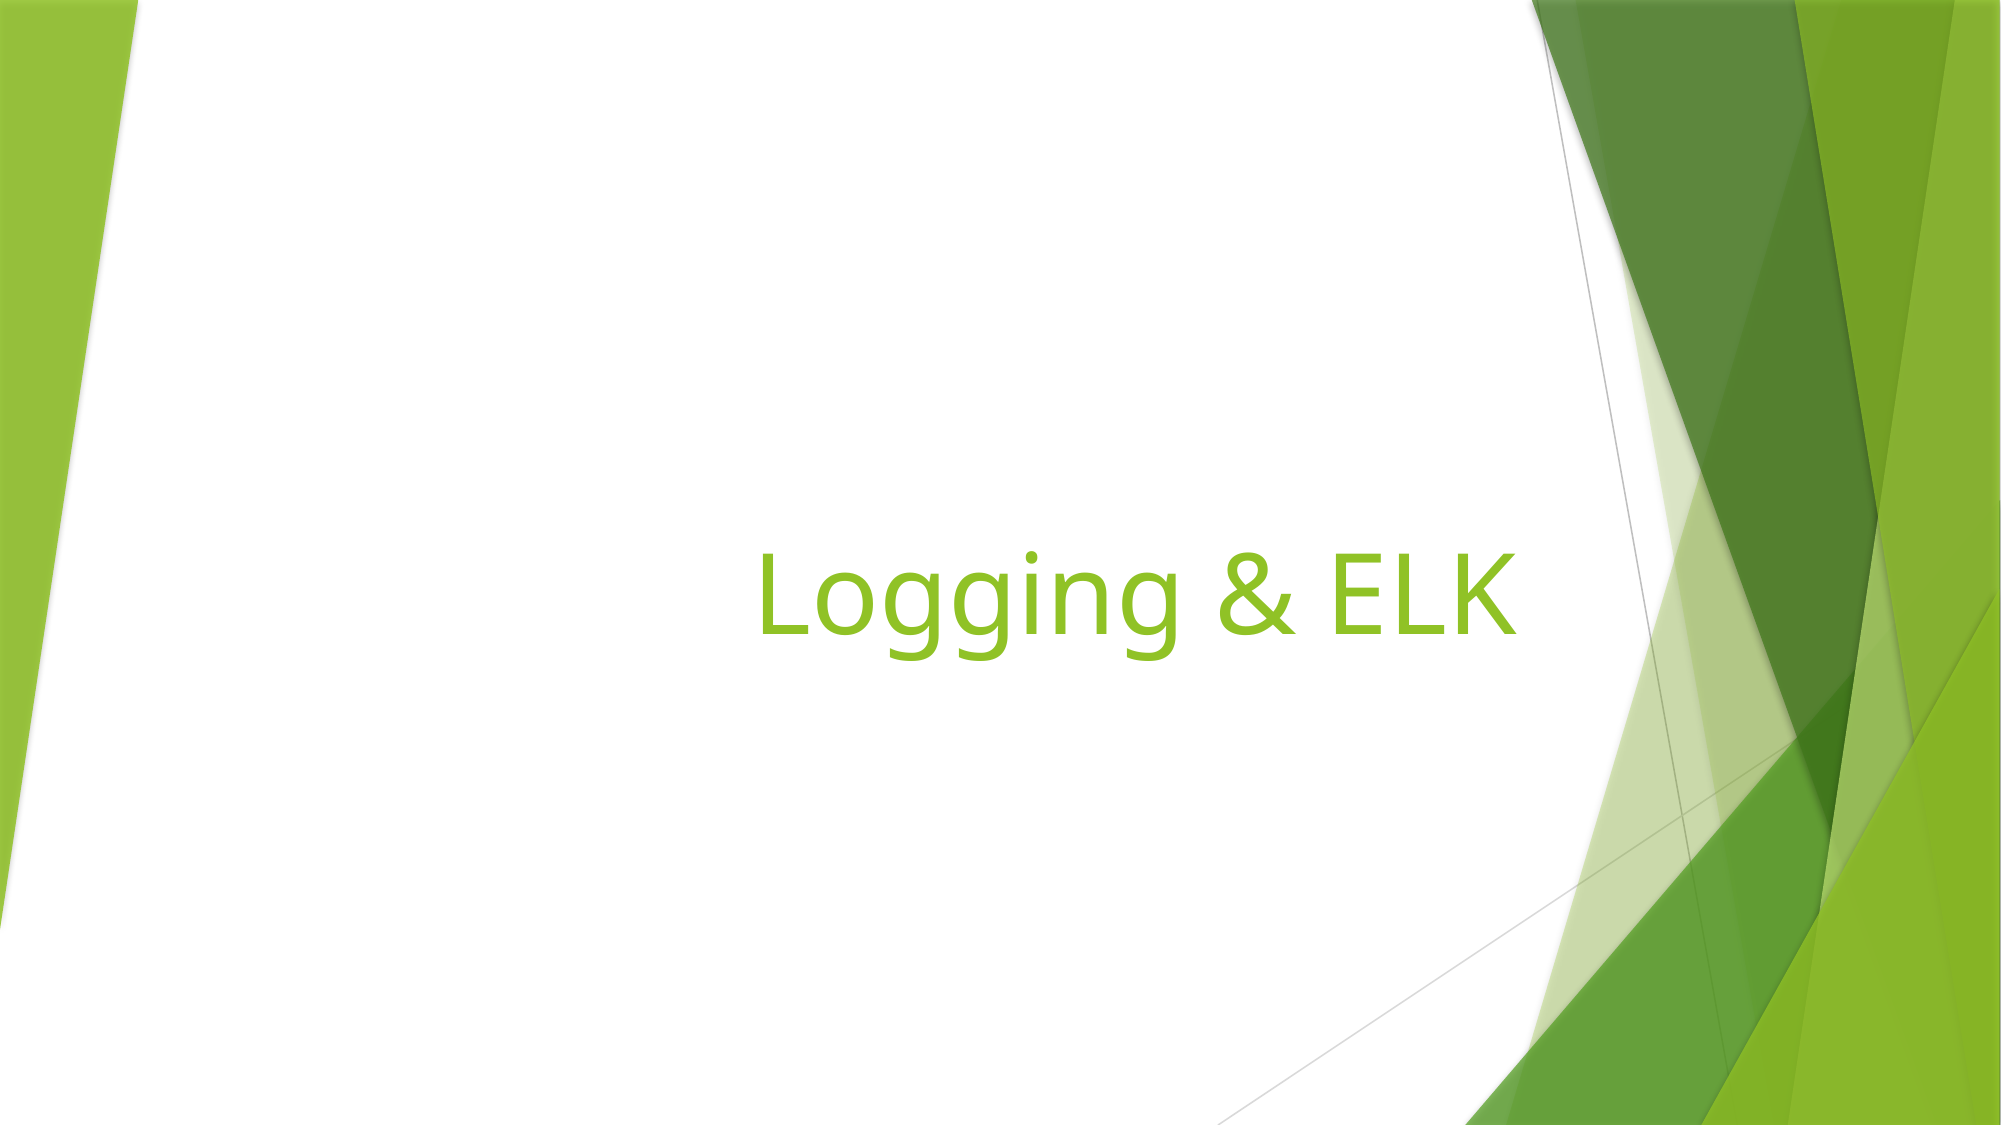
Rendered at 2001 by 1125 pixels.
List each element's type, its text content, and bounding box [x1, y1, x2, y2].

title Logging & ELK [247, 394, 1562, 665]
